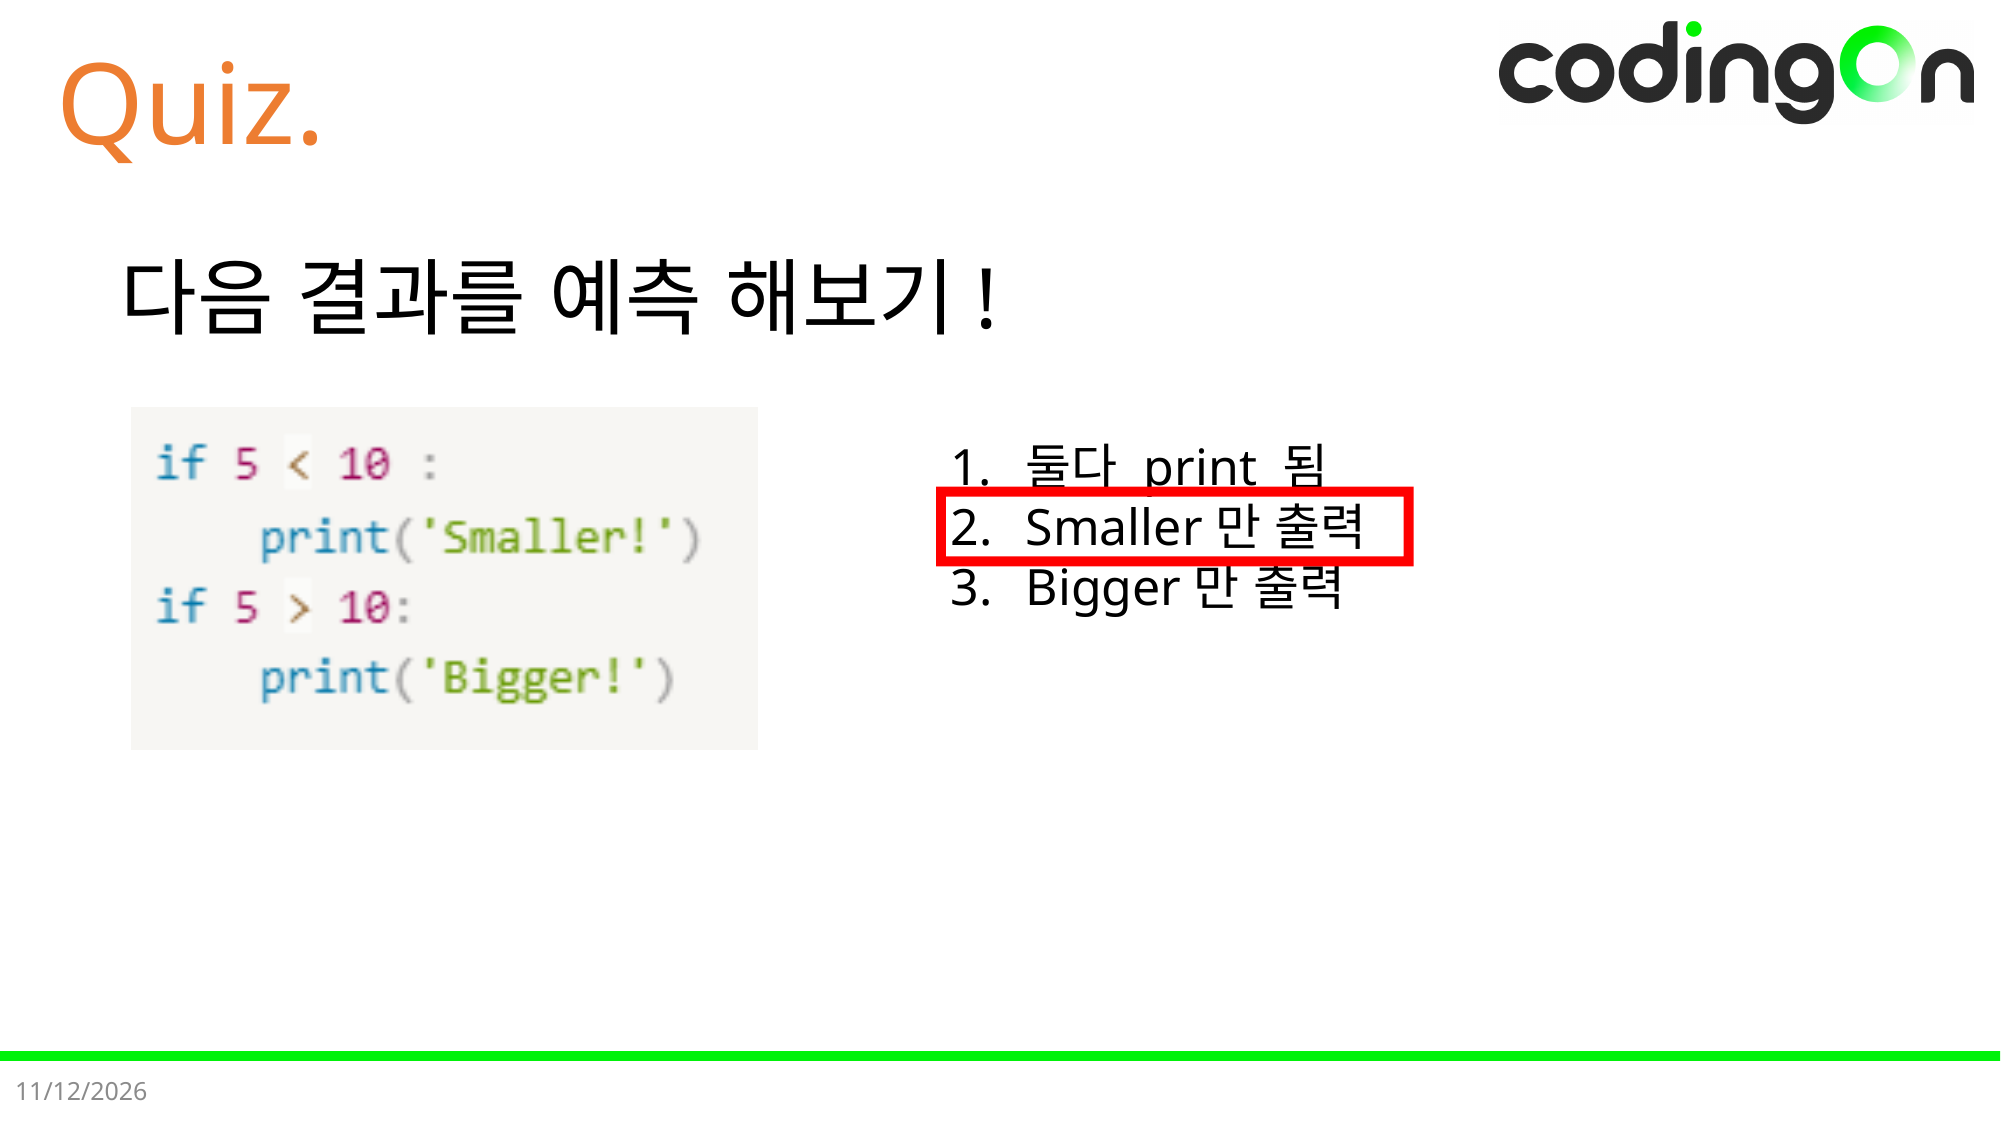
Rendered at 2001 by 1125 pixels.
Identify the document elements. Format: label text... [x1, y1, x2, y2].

list 다음 결과를 예측 해보기! [105, 217, 1602, 384]
title Quiz. [41, 0, 1767, 218]
picture [1767, 20, 1974, 125]
picture [131, 407, 758, 751]
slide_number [0, 1062, 450, 1123]
text_box [935, 486, 1415, 567]
text_box 둘다 print 됨 Smaller만 출력 Bigger만 출력 [936, 428, 1512, 623]
